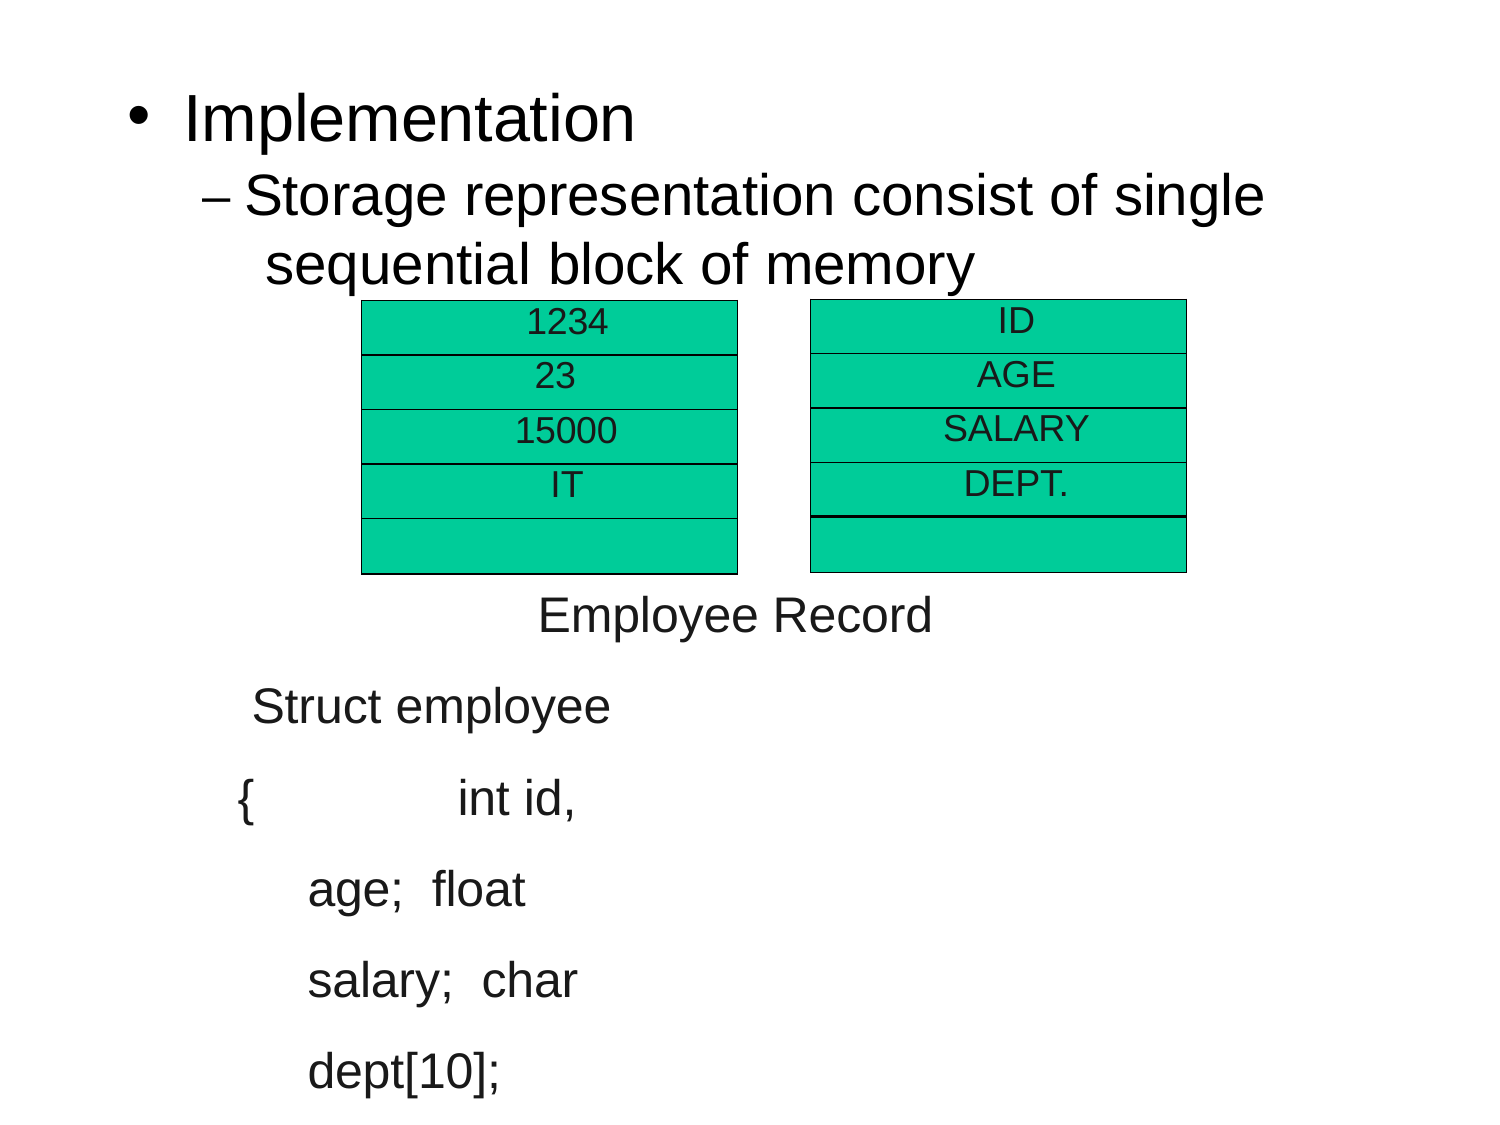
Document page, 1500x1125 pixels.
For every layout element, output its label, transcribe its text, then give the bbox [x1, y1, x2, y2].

table_header 1234 [362, 301, 737, 354]
table_cell [811, 518, 1186, 572]
table_cell IT [362, 465, 737, 518]
title Implementation – Storage representation consist of single sequential block of memory [125, 74, 1277, 296]
table_header ID [811, 300, 1186, 353]
table_cell [362, 519, 737, 551]
text_box Employee Record Struct employee { int id, age; float salary; char dept[10]; }emp; [235, 551, 937, 1125]
table_cell 23 [362, 356, 737, 409]
table_cell 15000 [362, 410, 737, 463]
table_cell SALARY [811, 409, 1186, 462]
table_cell DEPT. [811, 463, 1186, 515]
table_cell AGE [811, 354, 1186, 407]
